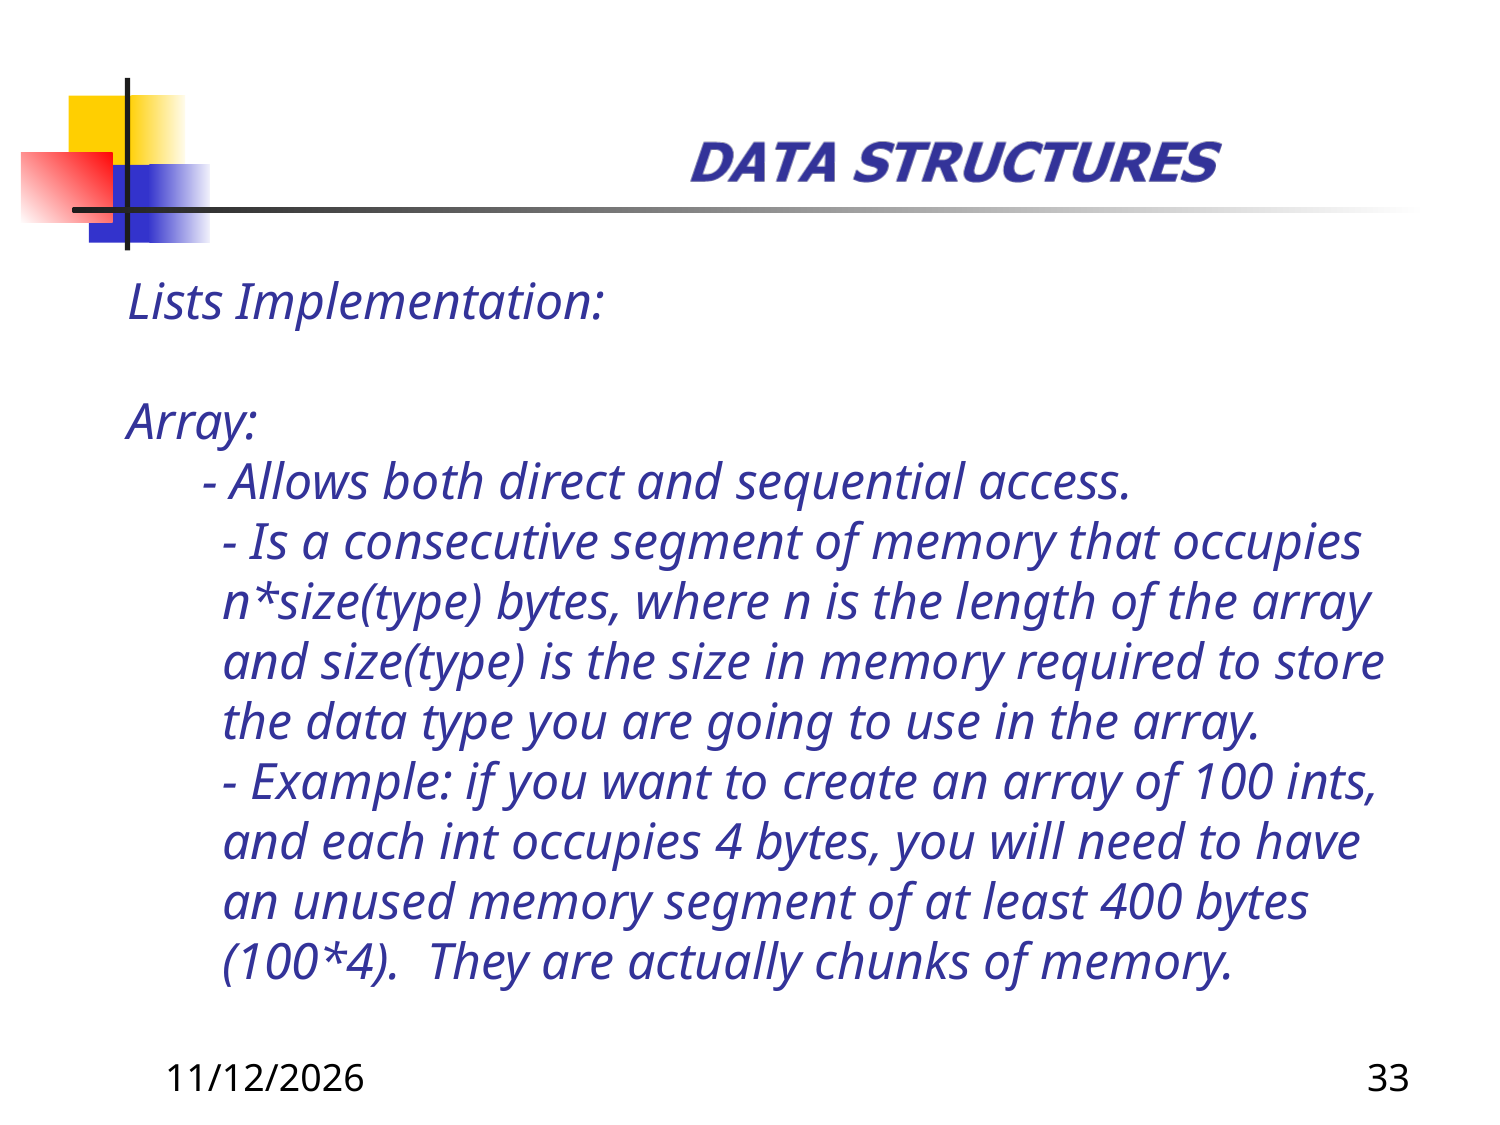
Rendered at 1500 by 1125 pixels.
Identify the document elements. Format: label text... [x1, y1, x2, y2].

slide_number 33 [1112, 1058, 1425, 1113]
picture [137, 12, 1416, 225]
text_box Lists Implementation: Array: - Allows both direct and sequential access. - Is a consecutive segment of memory that occupies n*size(type) bytes, where n is the length of the array and size(type) is the size in memory required to store the data type you are going to use in the array. - Example: if you want to create an array of 100 ints, and each int occupies 4 bytes, you will need to have an unused memory segment of at least 400 bytes (100*4). They are actually chunks of memory. [112, 262, 1425, 1058]
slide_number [150, 1037, 463, 1113]
